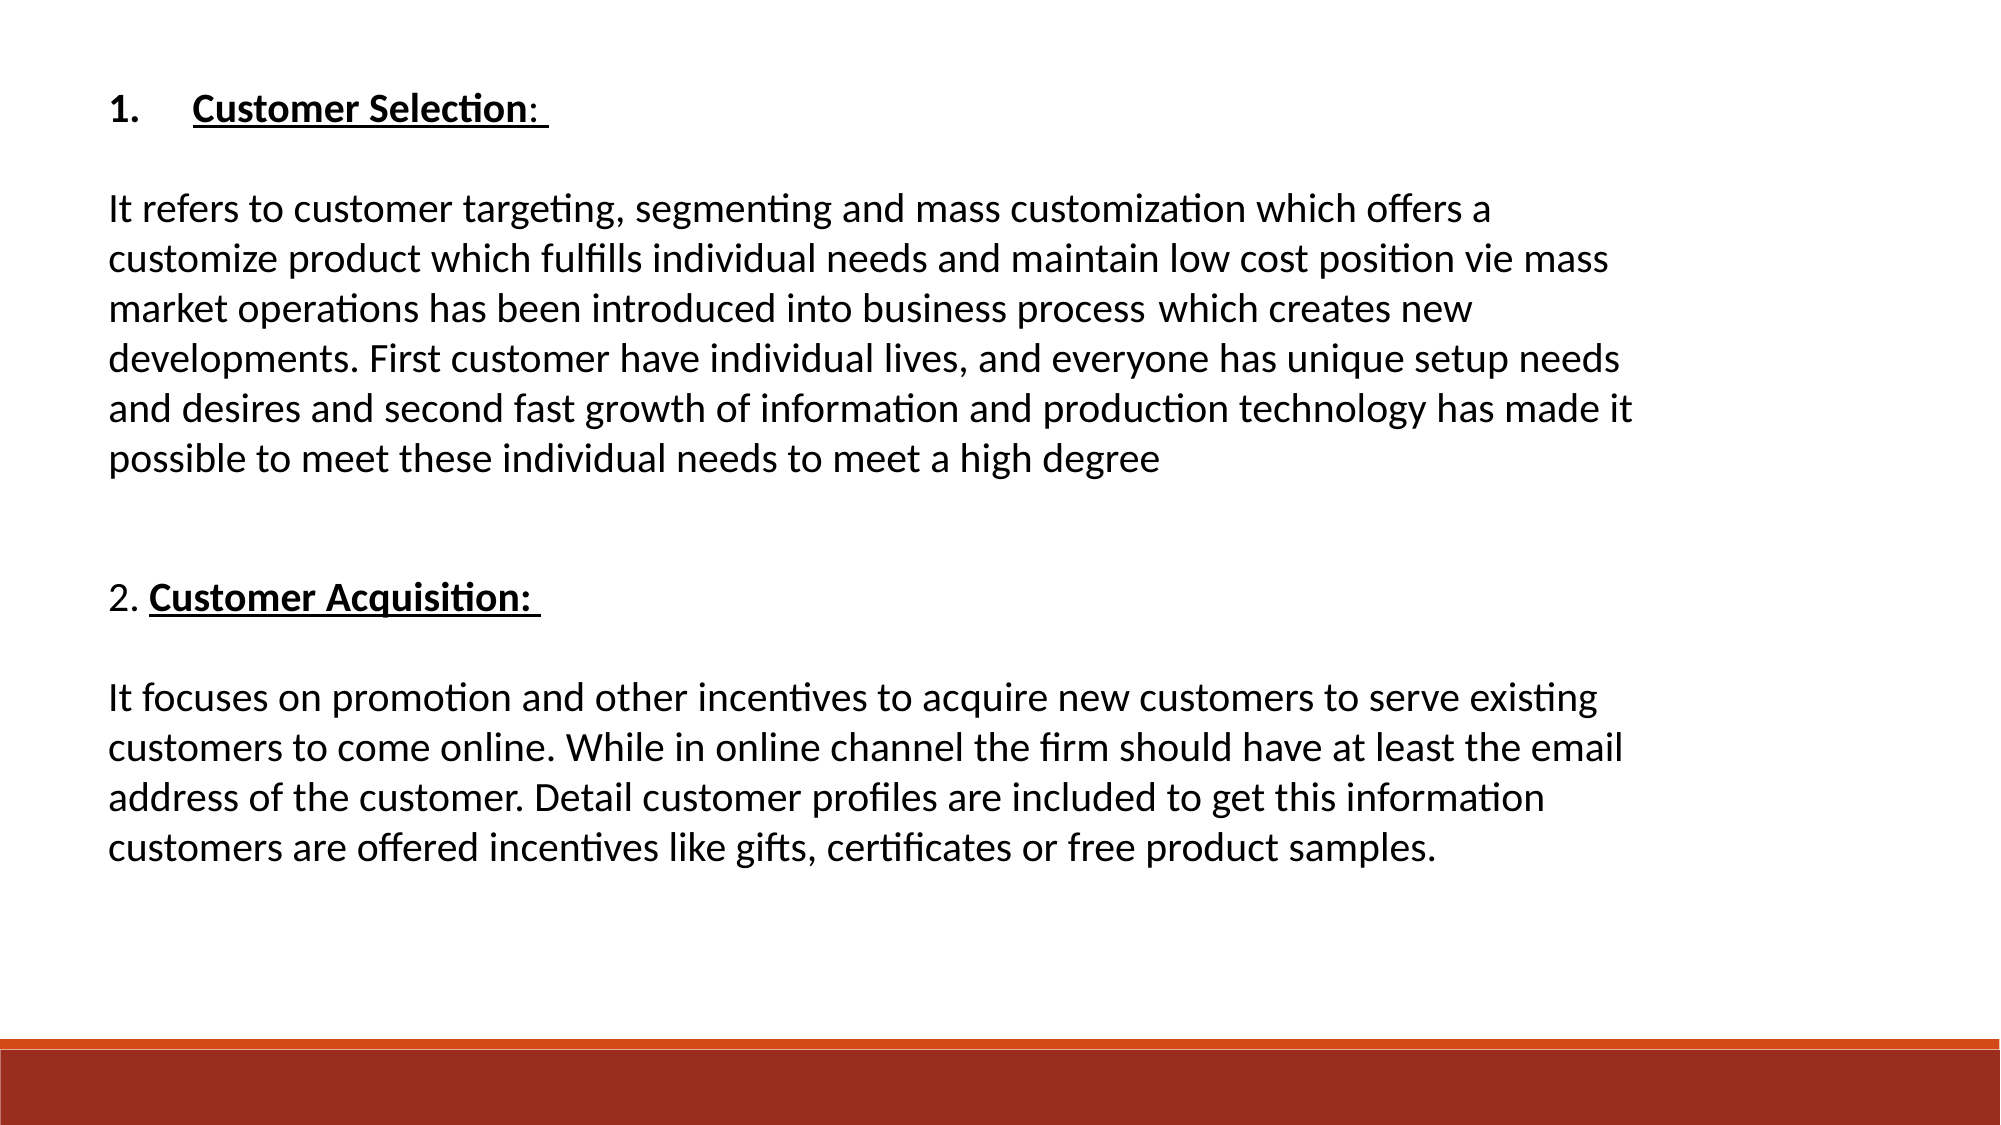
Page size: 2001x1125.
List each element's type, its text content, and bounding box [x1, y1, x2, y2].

text_box Customer Selection: It refers to customer targeting, segmenting and mass customization which offers a customize product which fulfills individual needs and maintain low cost position vie mass market operations has been introduced into business process which creates new developments. First customer have individual lives, and everyone has unique setup needs and desires and second fast growth of information and production technology has made it possible to meet these individual needs to meet a high degree [93, 73, 1661, 489]
text_box 2. Customer Acquisition: It focuses on promotion and other incentives to acquire new customers to serve existing customers to come online. While in online channel the firm should have at least the email address of the customer. Detail customer profiles are included to get this information customers are offered incentives like gifts, certificates or free product samples. [93, 562, 1700, 878]
